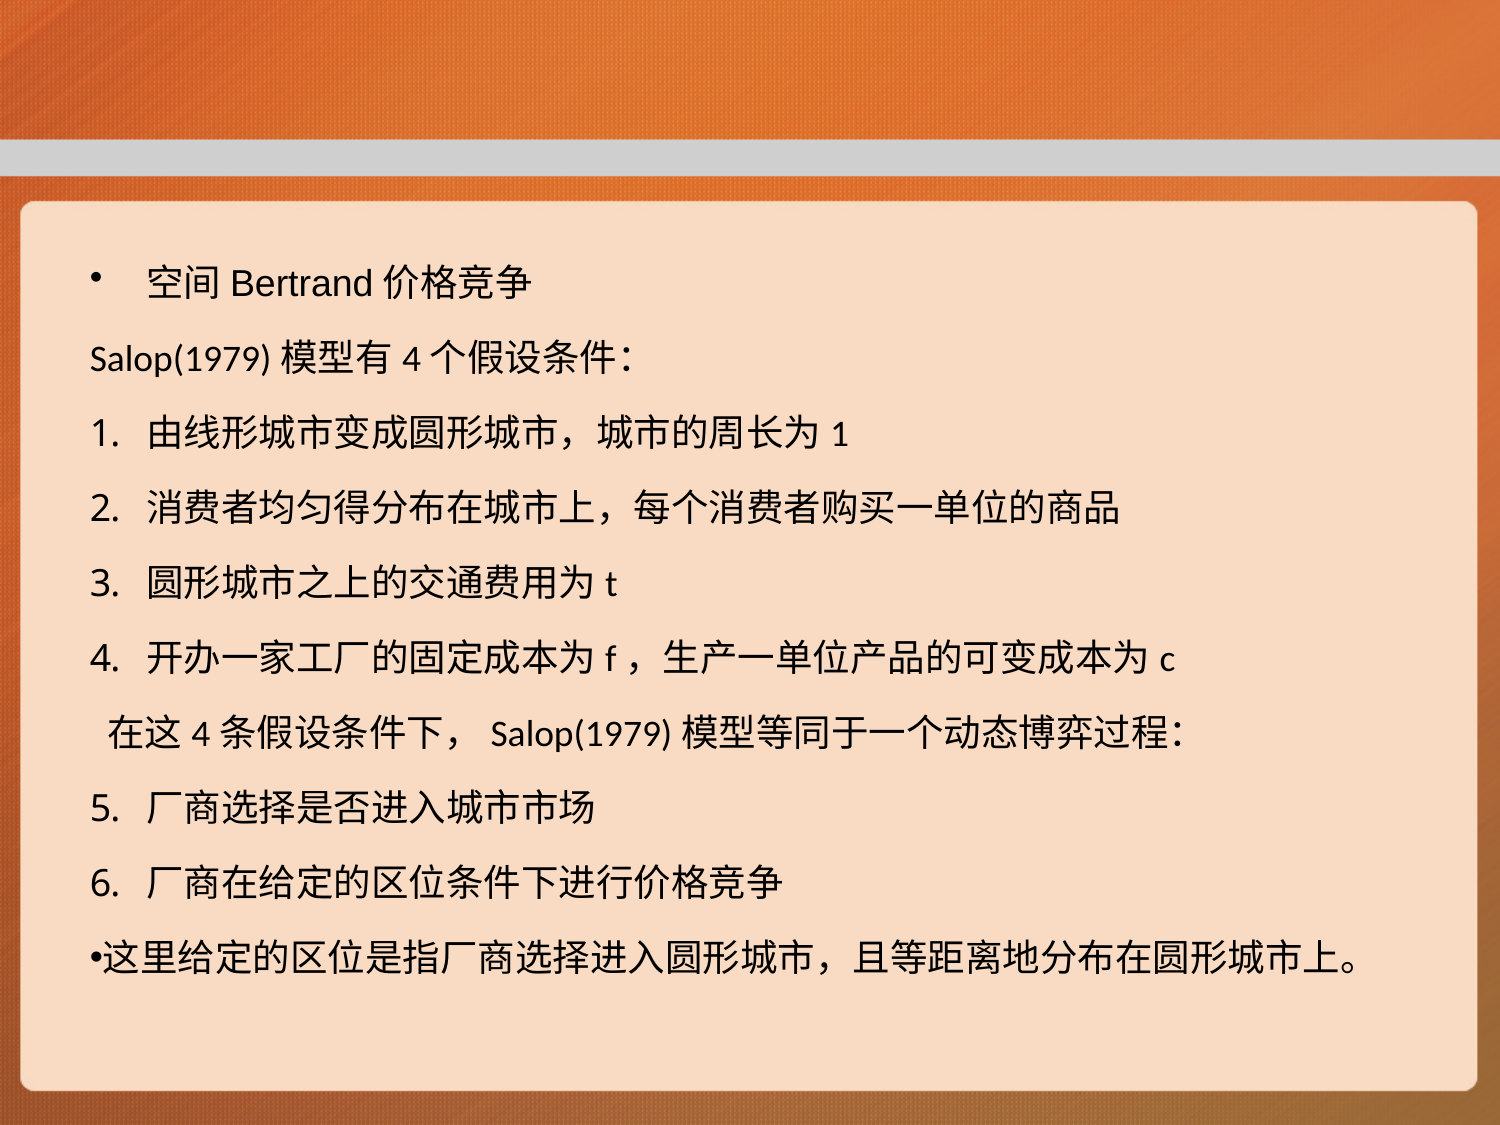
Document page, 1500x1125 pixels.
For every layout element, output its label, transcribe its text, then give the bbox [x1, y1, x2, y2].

list 空间Bertrand价格竞争 Salop(1979)模型有4个假设条件： 由线形城市变成圆形城市，城市的周长为1 消费者均匀得分布在城市上，每个消费者购买一单位的商品 圆形城市之上的交通费用为t 开办一家工厂的固定成本为f，生产一单位产品的可变成本为c 在这4条假设条件下，Salop(1979)模型等同于一个动态博弈过程： 厂商选择是否进入城市市场 厂商在给定的区位条件下进行价格竞争 这里给定的区位是指厂商选择进入圆形城市，且等距离地分布在圆形城市上。 [75, 229, 1471, 1106]
picture [0, 0, 1500, 1125]
